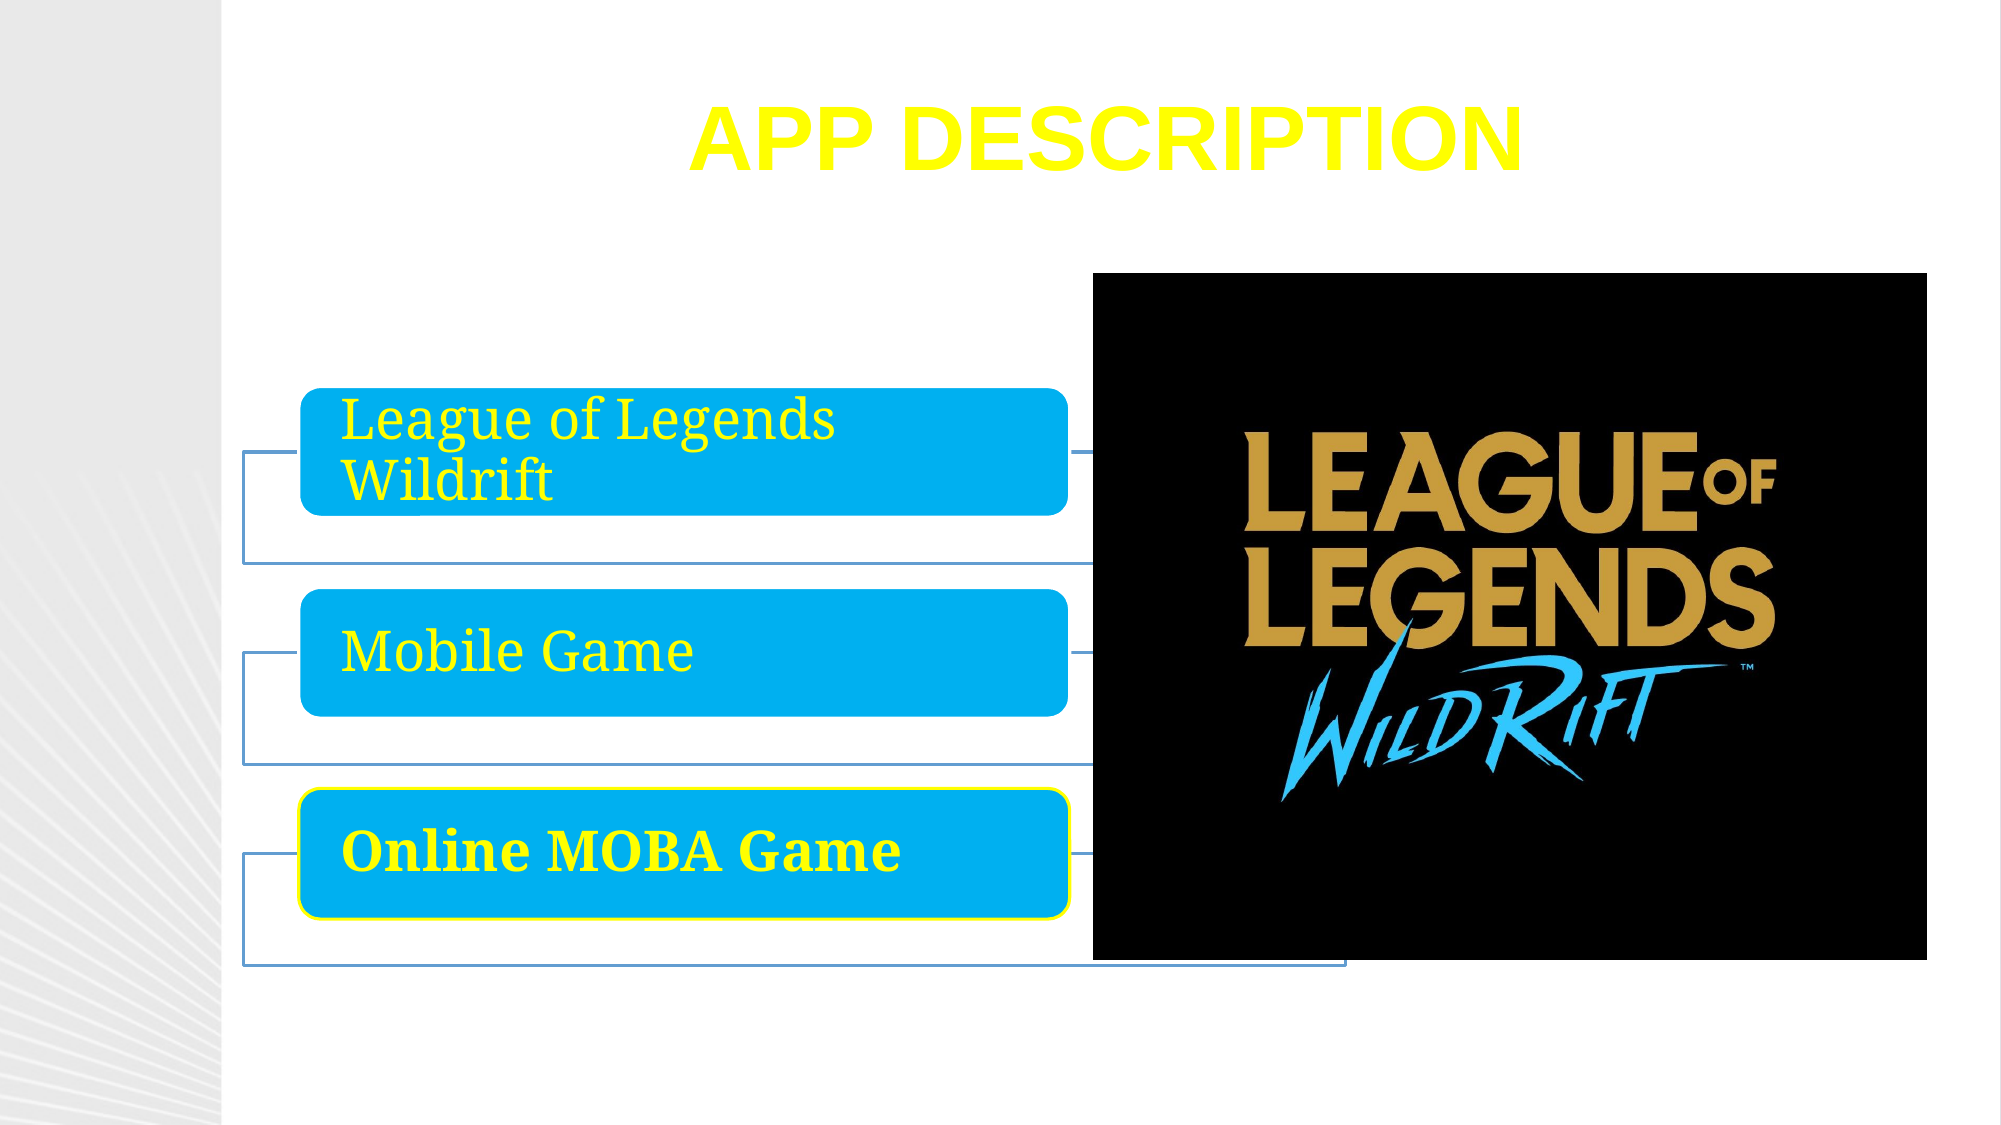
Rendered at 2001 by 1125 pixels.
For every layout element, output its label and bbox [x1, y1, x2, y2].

picture [0, 0, 2000, 1125]
text_box [243, 380, 1088, 972]
